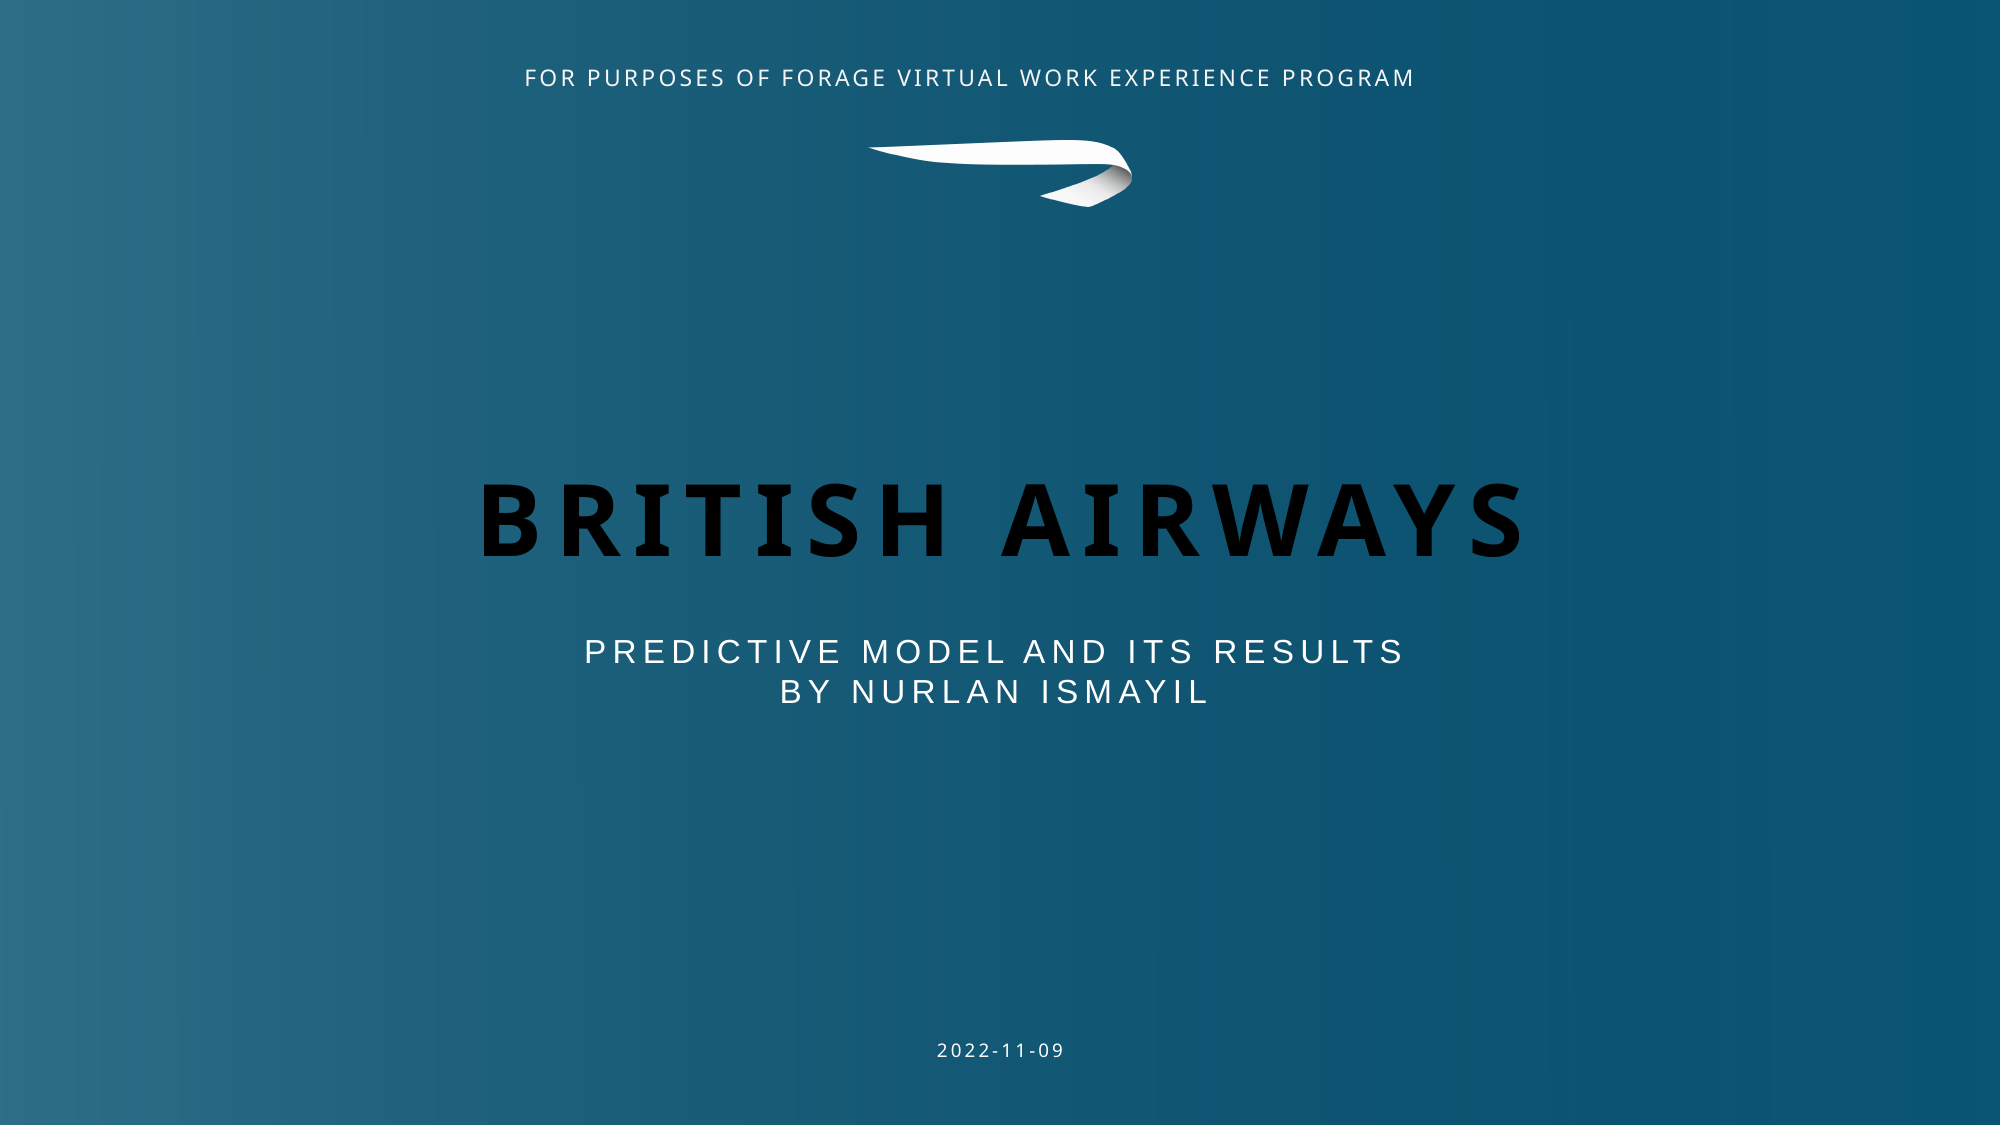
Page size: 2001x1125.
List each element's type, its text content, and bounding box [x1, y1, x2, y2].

subtitle Predictive model and its results By Nurlan ismayil [243, 598, 1744, 742]
title British Airways [456, 328, 1544, 598]
list 2022-11-09 [249, 1022, 1750, 1068]
picture [868, 140, 1132, 207]
